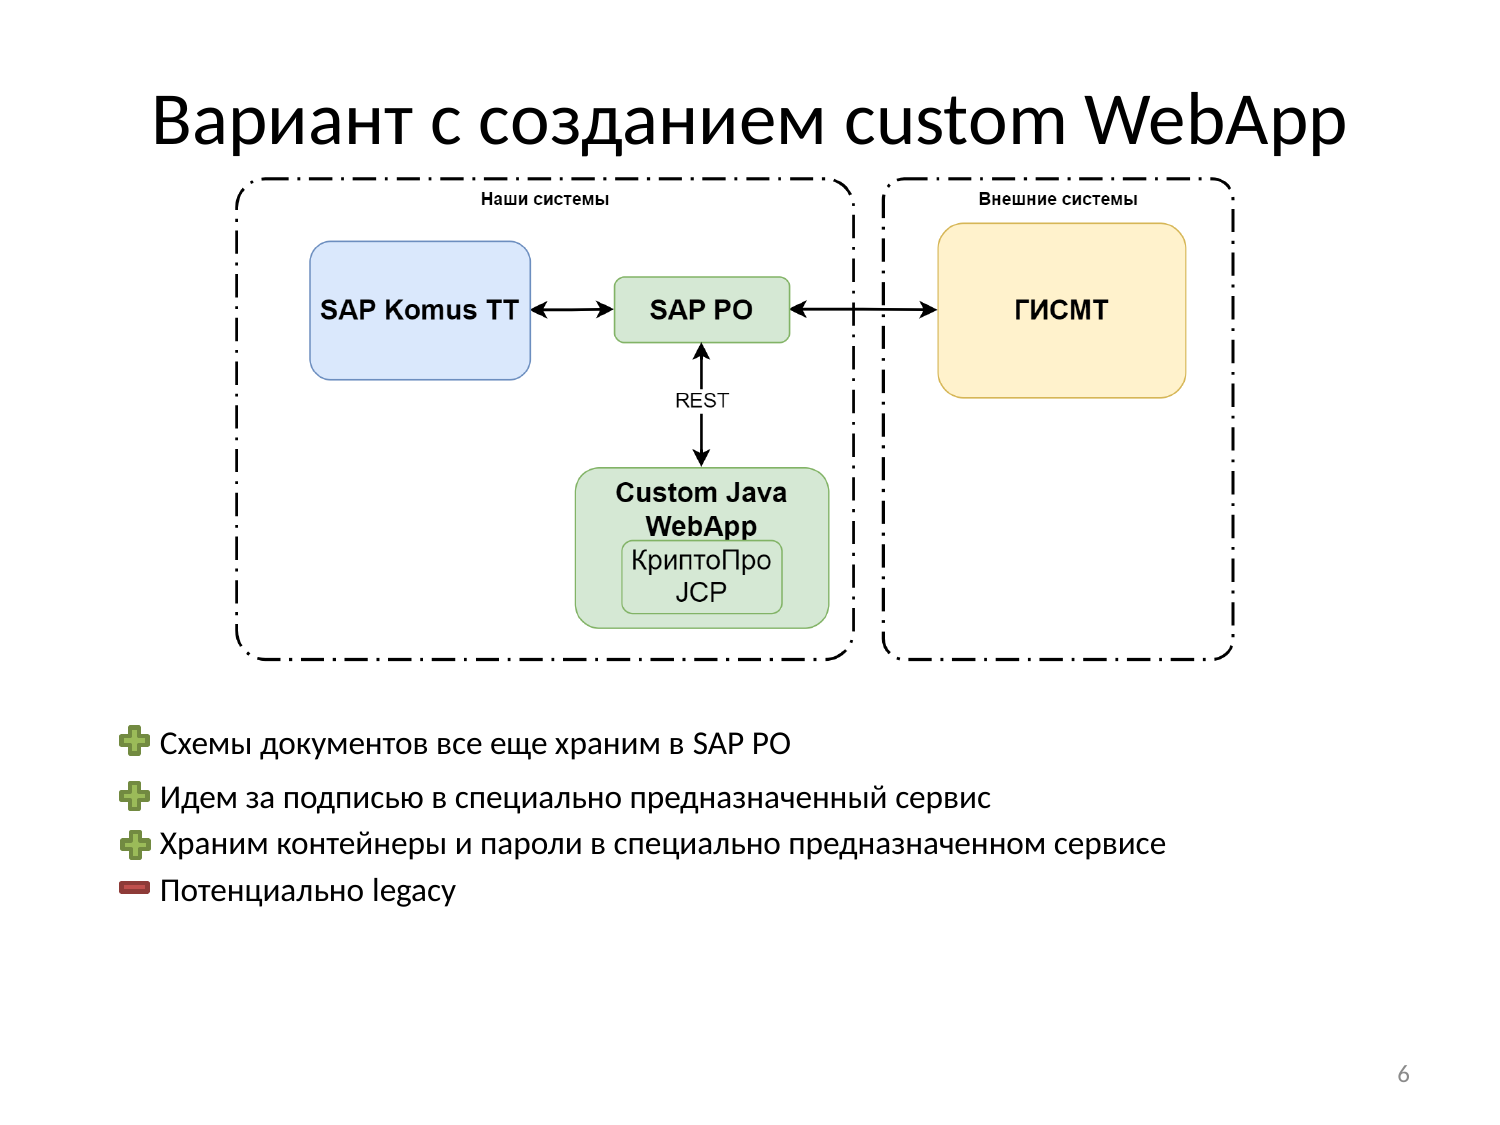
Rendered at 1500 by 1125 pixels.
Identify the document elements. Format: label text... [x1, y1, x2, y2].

list Схемы документов все еще храним в SAP PO Идем за подписью в специально предназначенный сервис Храним контейнеры и пароли в специально предназначенном сервисе Потенциально legacy [85, 680, 1436, 976]
text_box [119, 881, 150, 894]
slide_number 6 [1074, 1042, 1425, 1103]
text_box [119, 781, 150, 811]
picture [206, 158, 1264, 686]
text_box [120, 830, 151, 860]
text_box [119, 725, 150, 756]
title Вариант с созданием custom WebApp [75, 45, 1425, 185]
